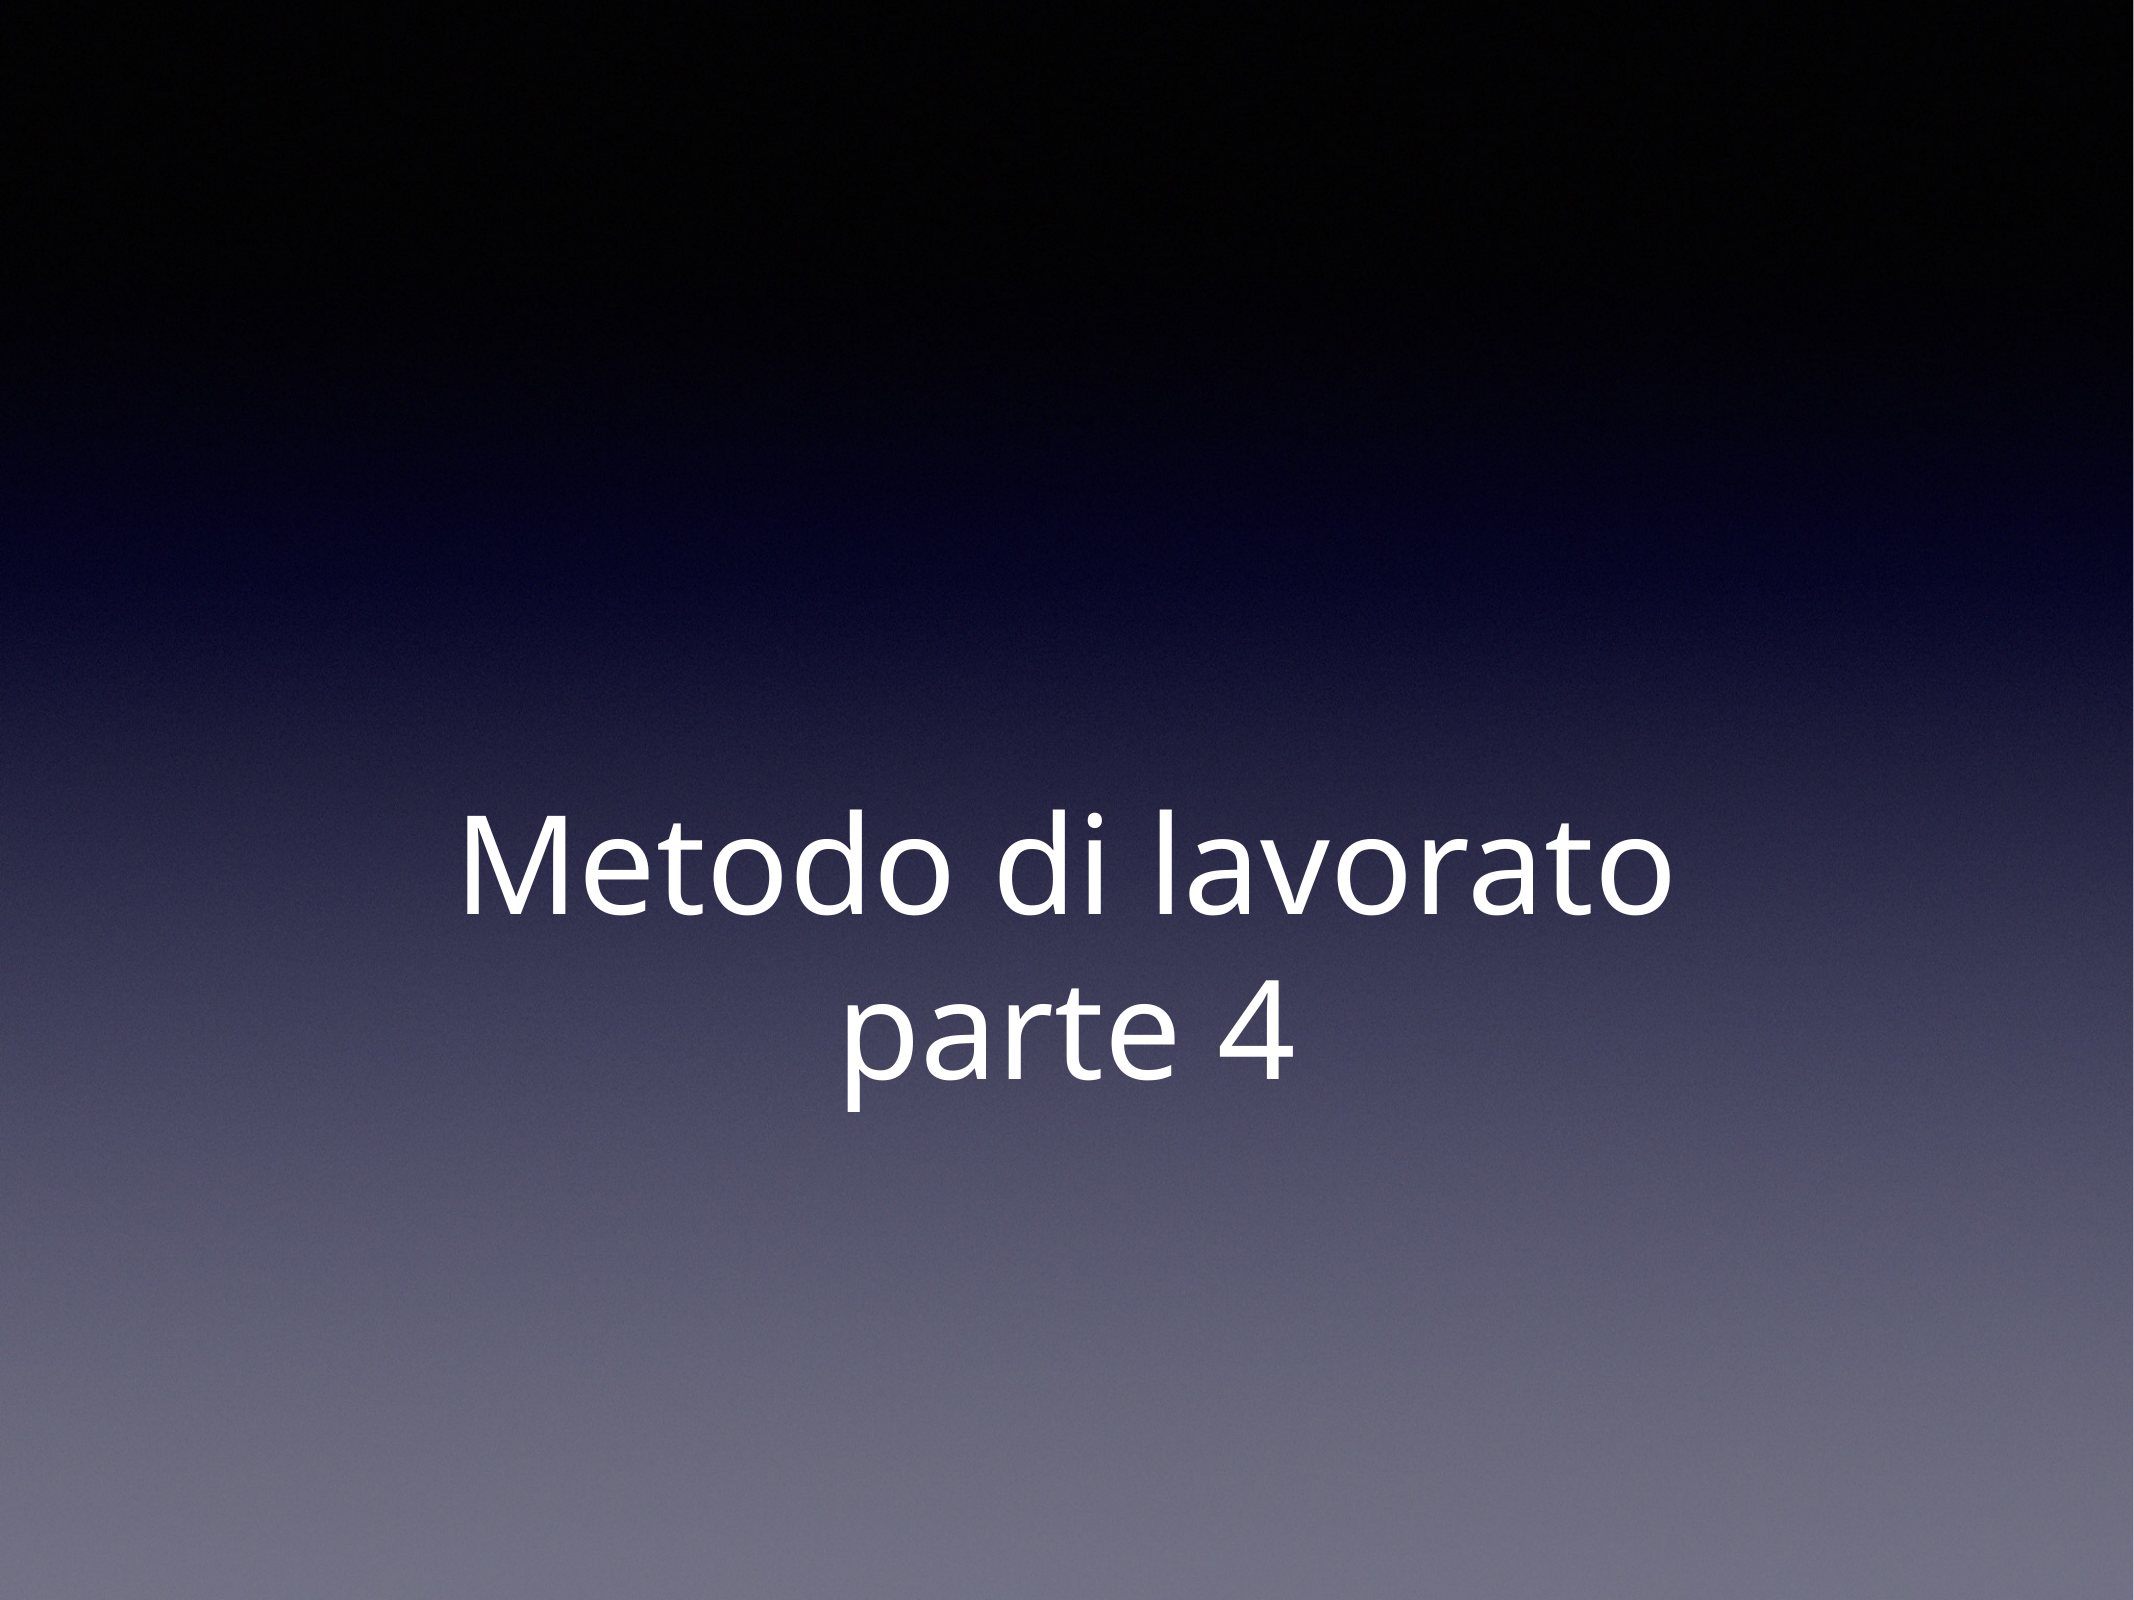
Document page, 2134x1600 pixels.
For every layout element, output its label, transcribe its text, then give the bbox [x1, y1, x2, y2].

title Metodo di lavorato parte 4 [155, 767, 1978, 1117]
picture [0, 0, 2134, 1600]
